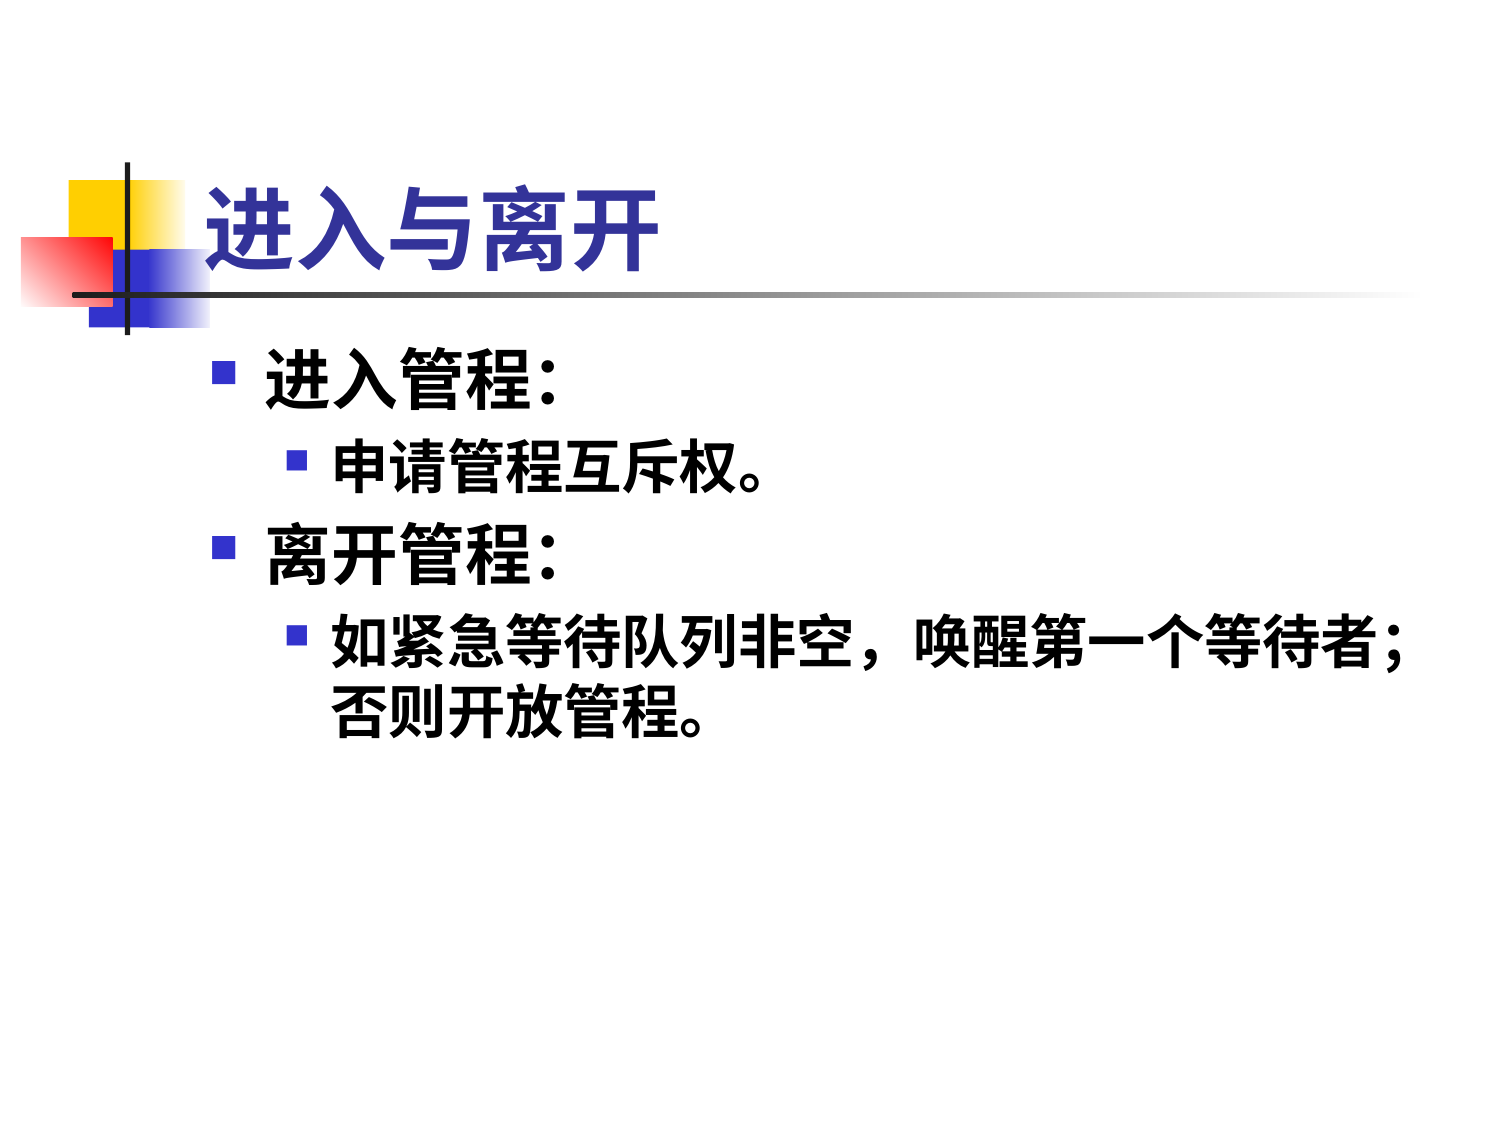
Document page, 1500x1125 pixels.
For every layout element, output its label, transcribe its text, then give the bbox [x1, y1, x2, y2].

list 进入管程： 申请管程互斥权。 离开管程： 如紧急等待队列非空，唤醒第一个等待者；否则开放管程。 [193, 330, 1470, 1007]
title 进入与离开 [188, 101, 1468, 289]
